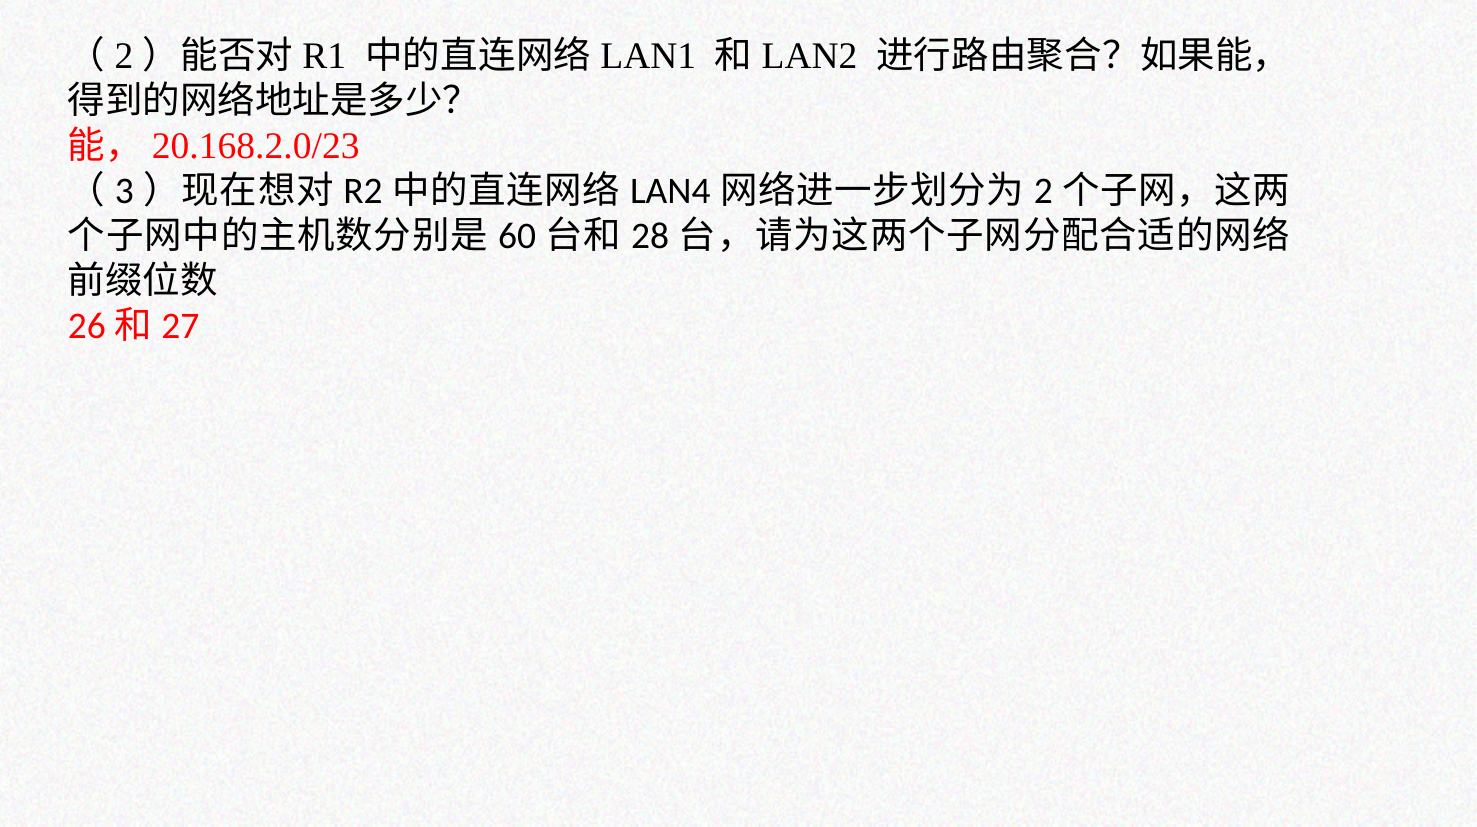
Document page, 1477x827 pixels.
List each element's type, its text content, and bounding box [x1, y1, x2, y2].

text_box （2）能否对R1 中的直连网络LAN1 和LAN2 进行路由聚合？如果能，得到的网络地址是多少？ 能，20.168.2.0/23 （3）现在想对R2中的直连网络LAN4网络进一步划分为2个子网，这两个子网中的主机数分别是60台和28台，请为这两个子网分配合适的网络前缀位数 26和27 [53, 23, 1306, 399]
picture [0, 0, 1477, 827]
